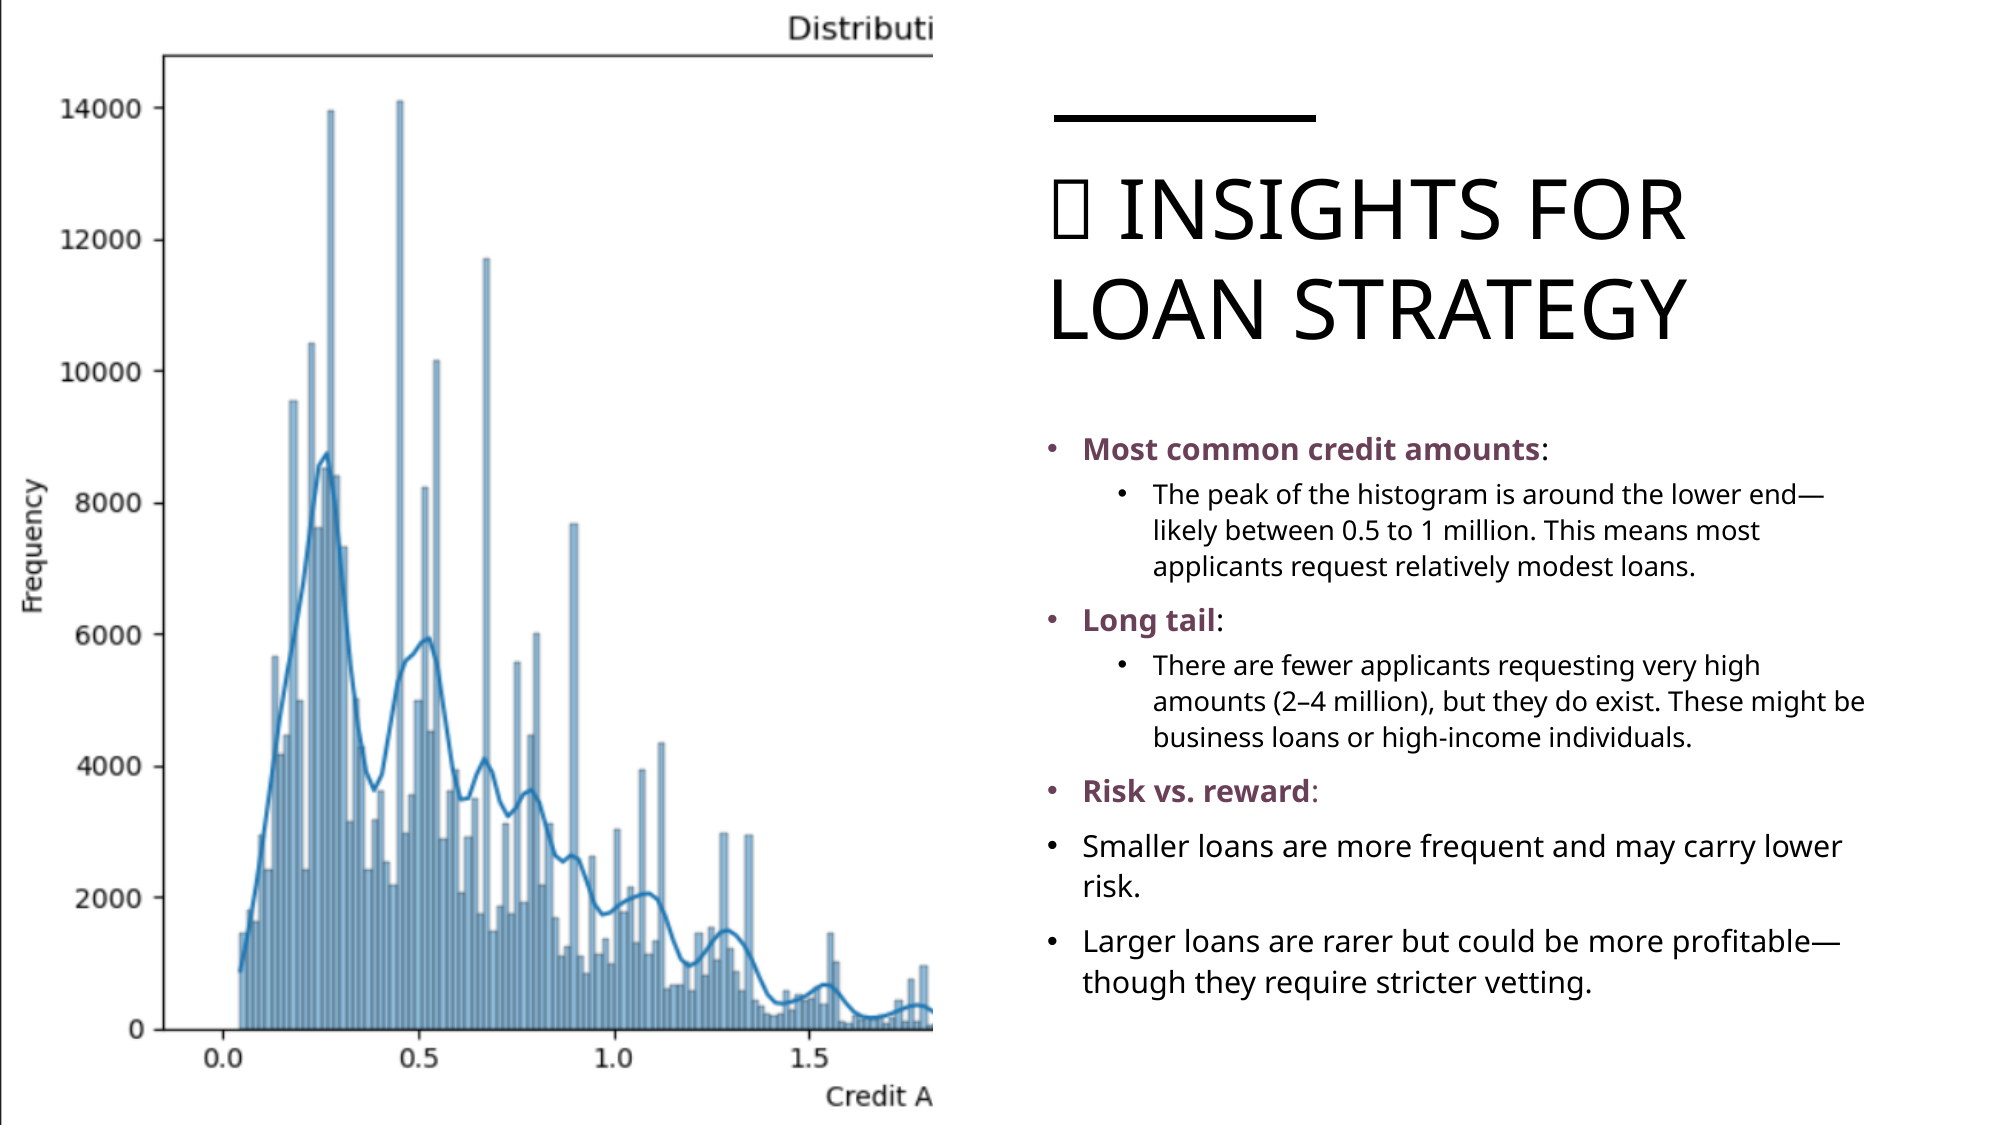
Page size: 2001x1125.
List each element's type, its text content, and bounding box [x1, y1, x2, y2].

picture [0, 0, 933, 1125]
text_box [933, 0, 2000, 1125]
list Most common credit amounts: The peak of the histogram is around the lower end—likely between 0.5 to 1 million. This means most applicants request relatively modest loans. Long tail: There are fewer applicants requesting very high amounts (2–4 million), but they do exist. These might be business loans or high-income individuals. Risk vs. reward: Smaller loans are more frequent and may carry lower risk. Larger loans are rarer but could be more profitable—though they require stricter vetting. [1031, 366, 1886, 1012]
title 💡 Insights for Loan Strategy [1030, 149, 1885, 366]
